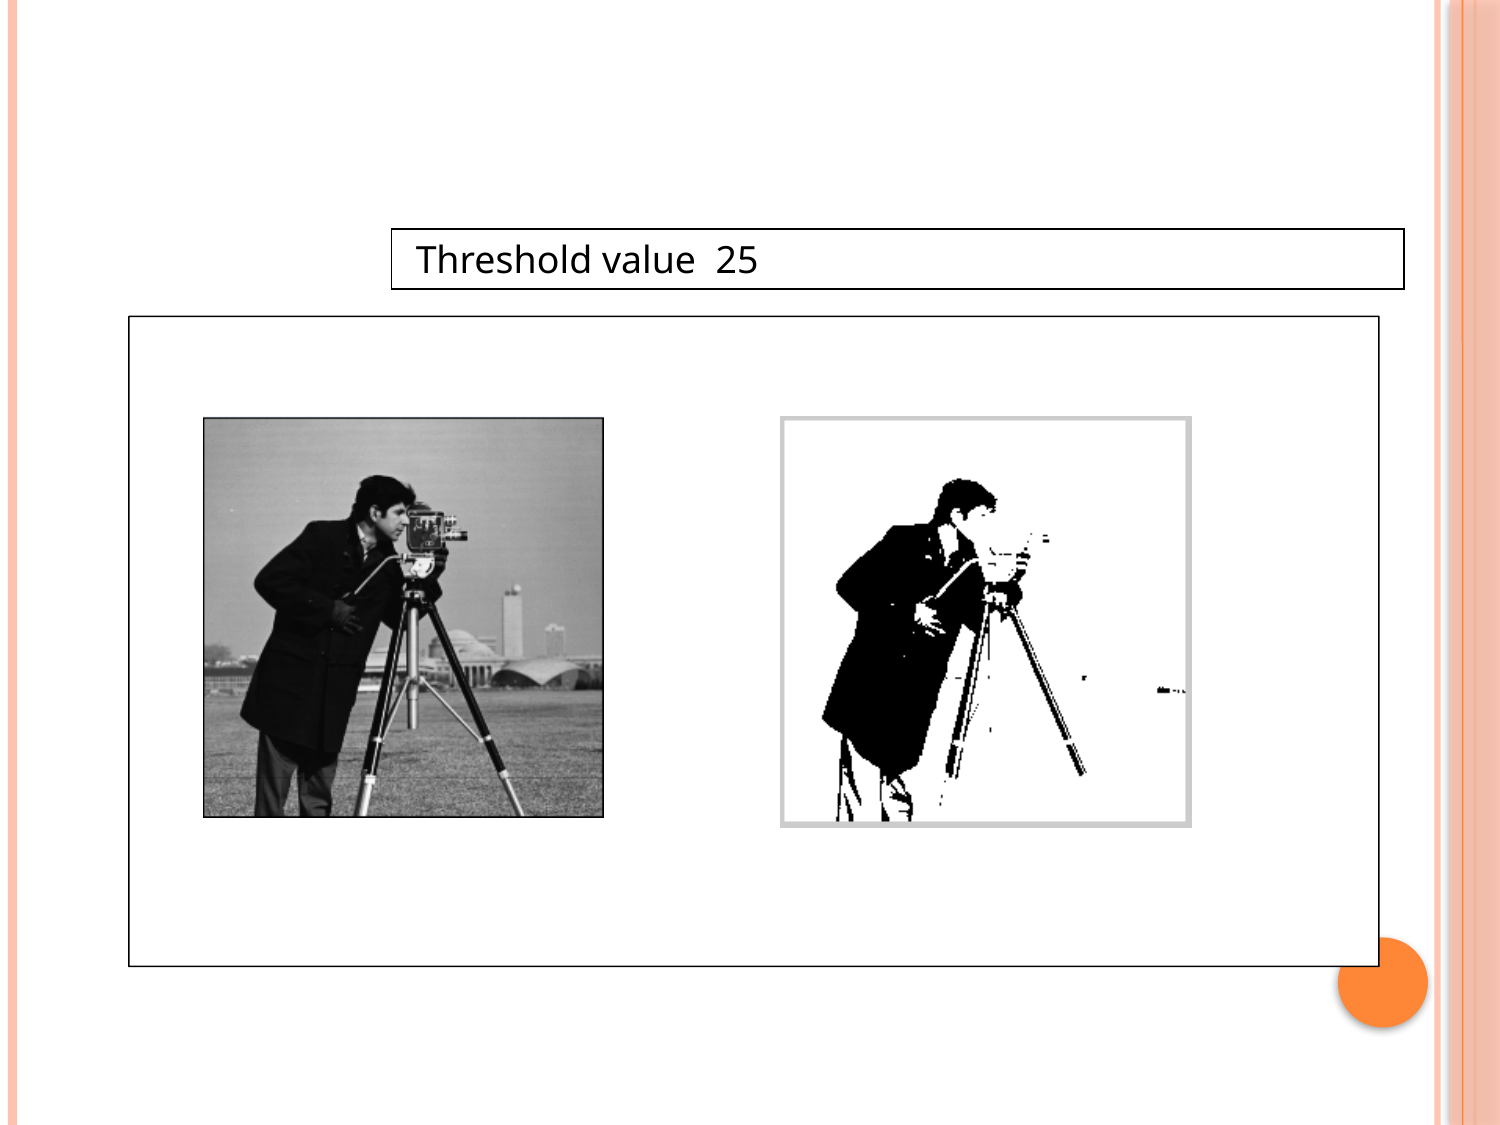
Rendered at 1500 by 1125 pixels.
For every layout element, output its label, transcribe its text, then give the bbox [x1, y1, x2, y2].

picture [779, 415, 1192, 828]
text_box [128, 316, 1379, 967]
picture [203, 415, 605, 819]
text_box Threshold value 25 [391, 228, 1404, 290]
